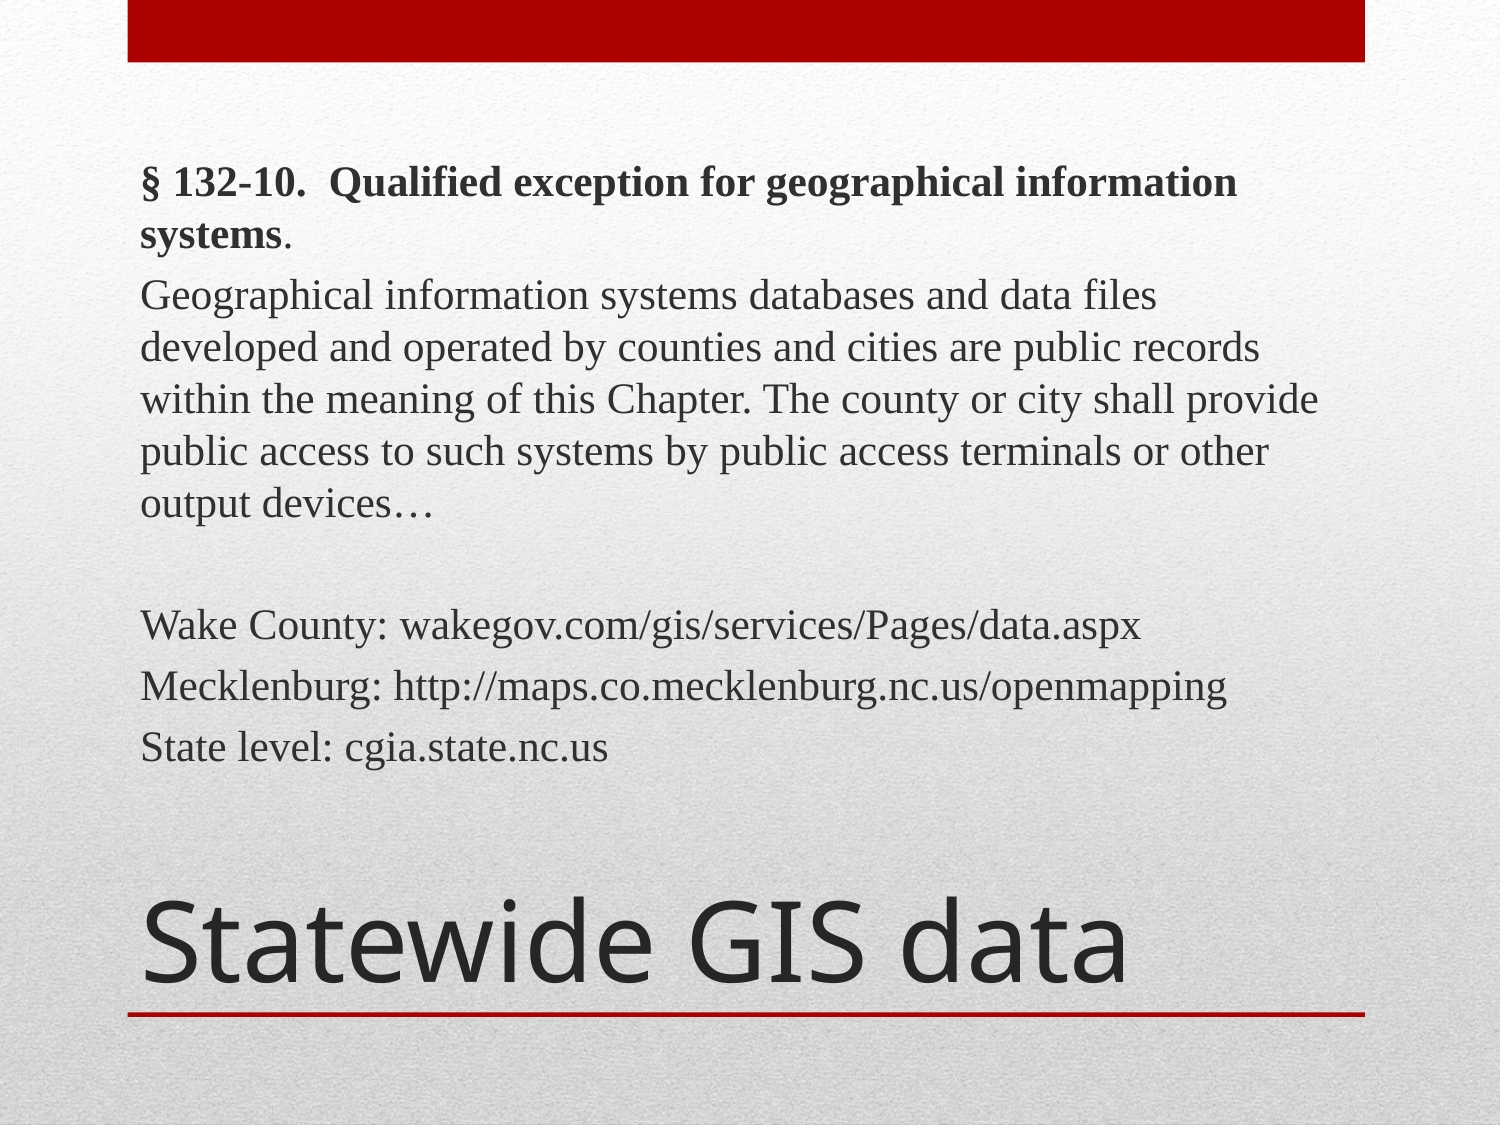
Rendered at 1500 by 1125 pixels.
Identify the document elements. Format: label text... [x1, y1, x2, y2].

list § 132-10. Qualified exception for geographical information systems. Geographical information systems databases and data files developed and operated by counties and cities are public records within the meaning of this Chapter. The county or city shall provide public access to such systems by public access terminals or other output devices… Wake County: wakegov.com/gis/services/Pages/data.aspx Mecklenburg: http://maps.co.mecklenburg.nc.us/openmapping State level: cgia.state.nc.us [125, 142, 1363, 781]
title Statewide GIS data [125, 781, 1238, 1013]
